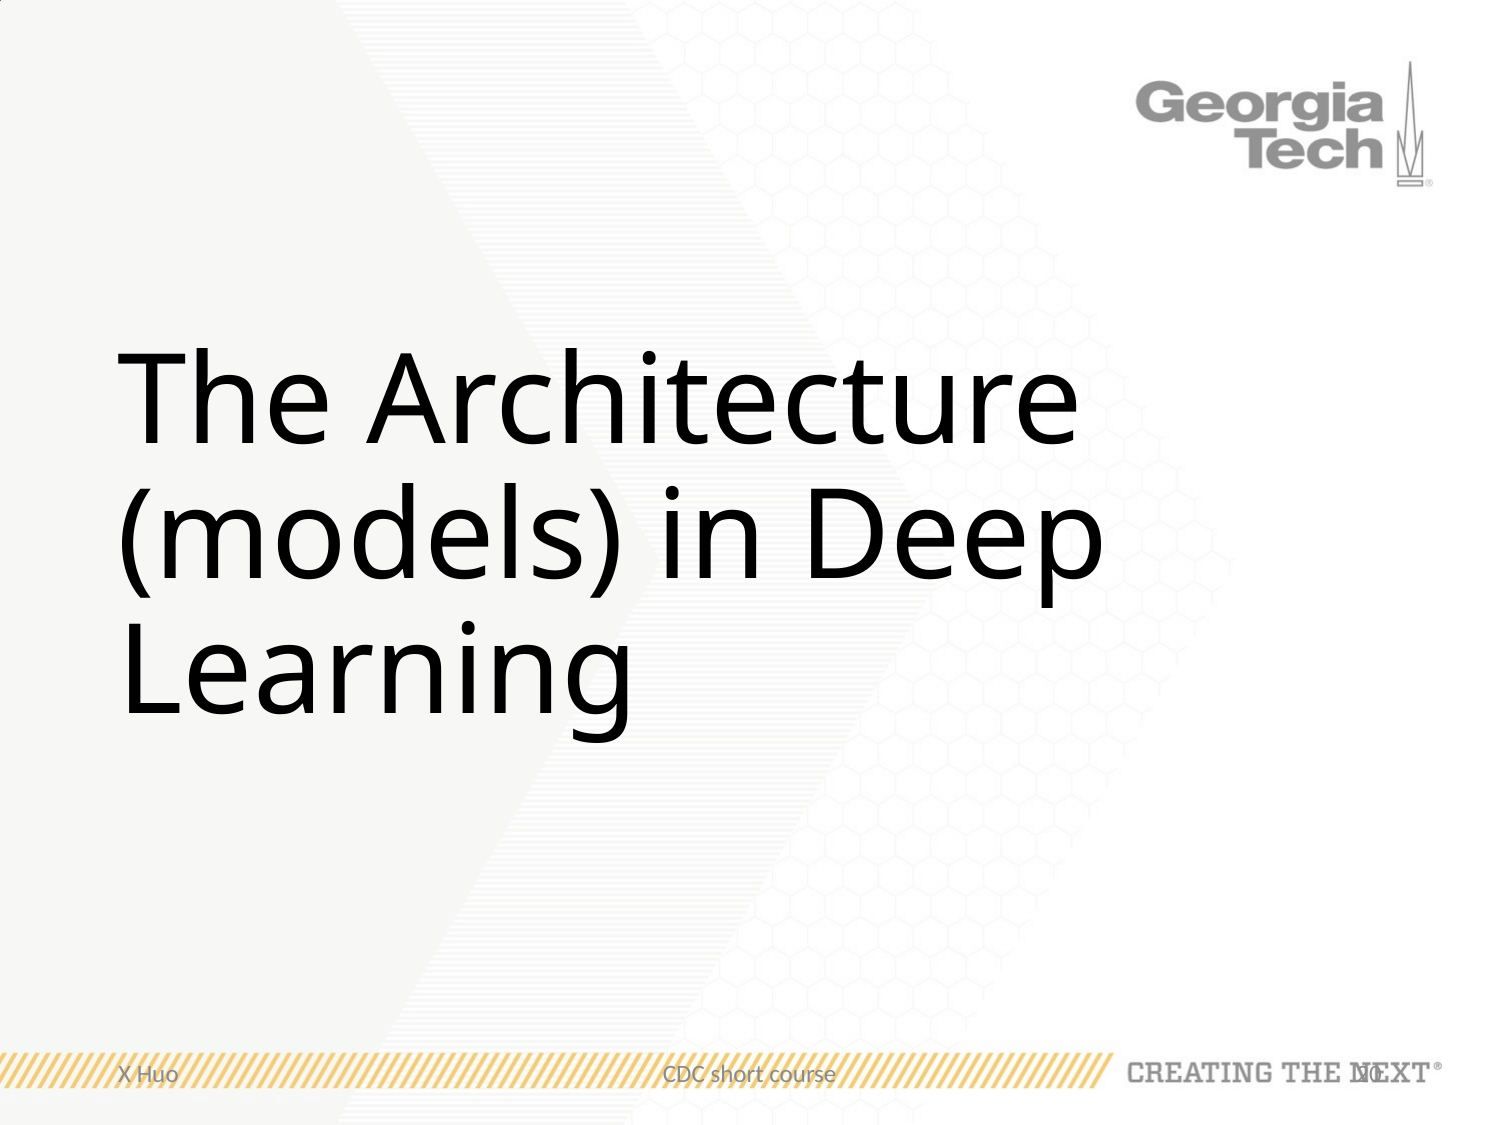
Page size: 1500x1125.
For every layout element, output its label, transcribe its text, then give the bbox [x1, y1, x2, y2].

footer CDC short course [496, 1042, 1004, 1103]
slide_number X Huo [103, 1042, 441, 1103]
slide_number 20 [1059, 1042, 1397, 1103]
title The Architecture (models) in Deep Learning [102, 280, 1397, 749]
